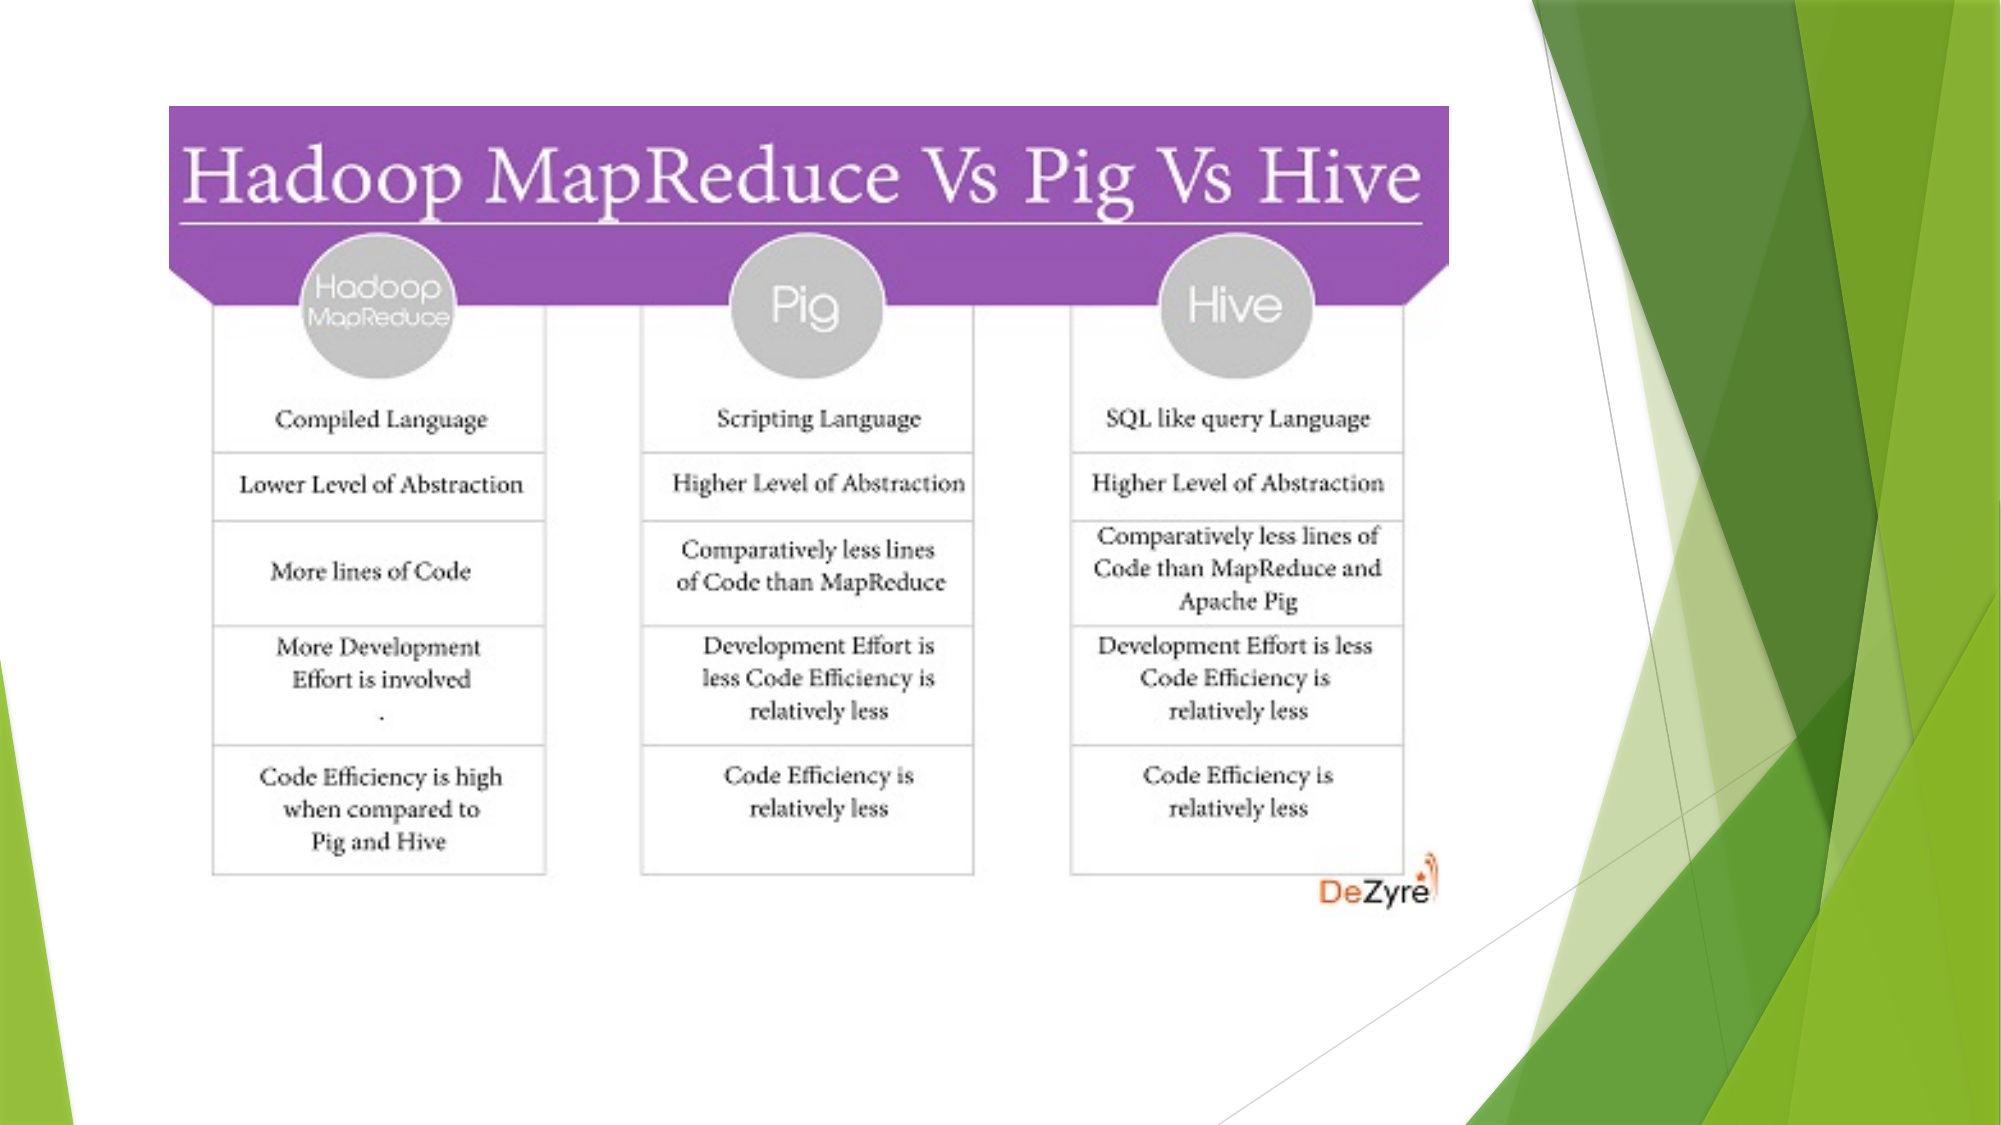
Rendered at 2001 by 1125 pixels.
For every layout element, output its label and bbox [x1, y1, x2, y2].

list [168, 106, 1450, 919]
